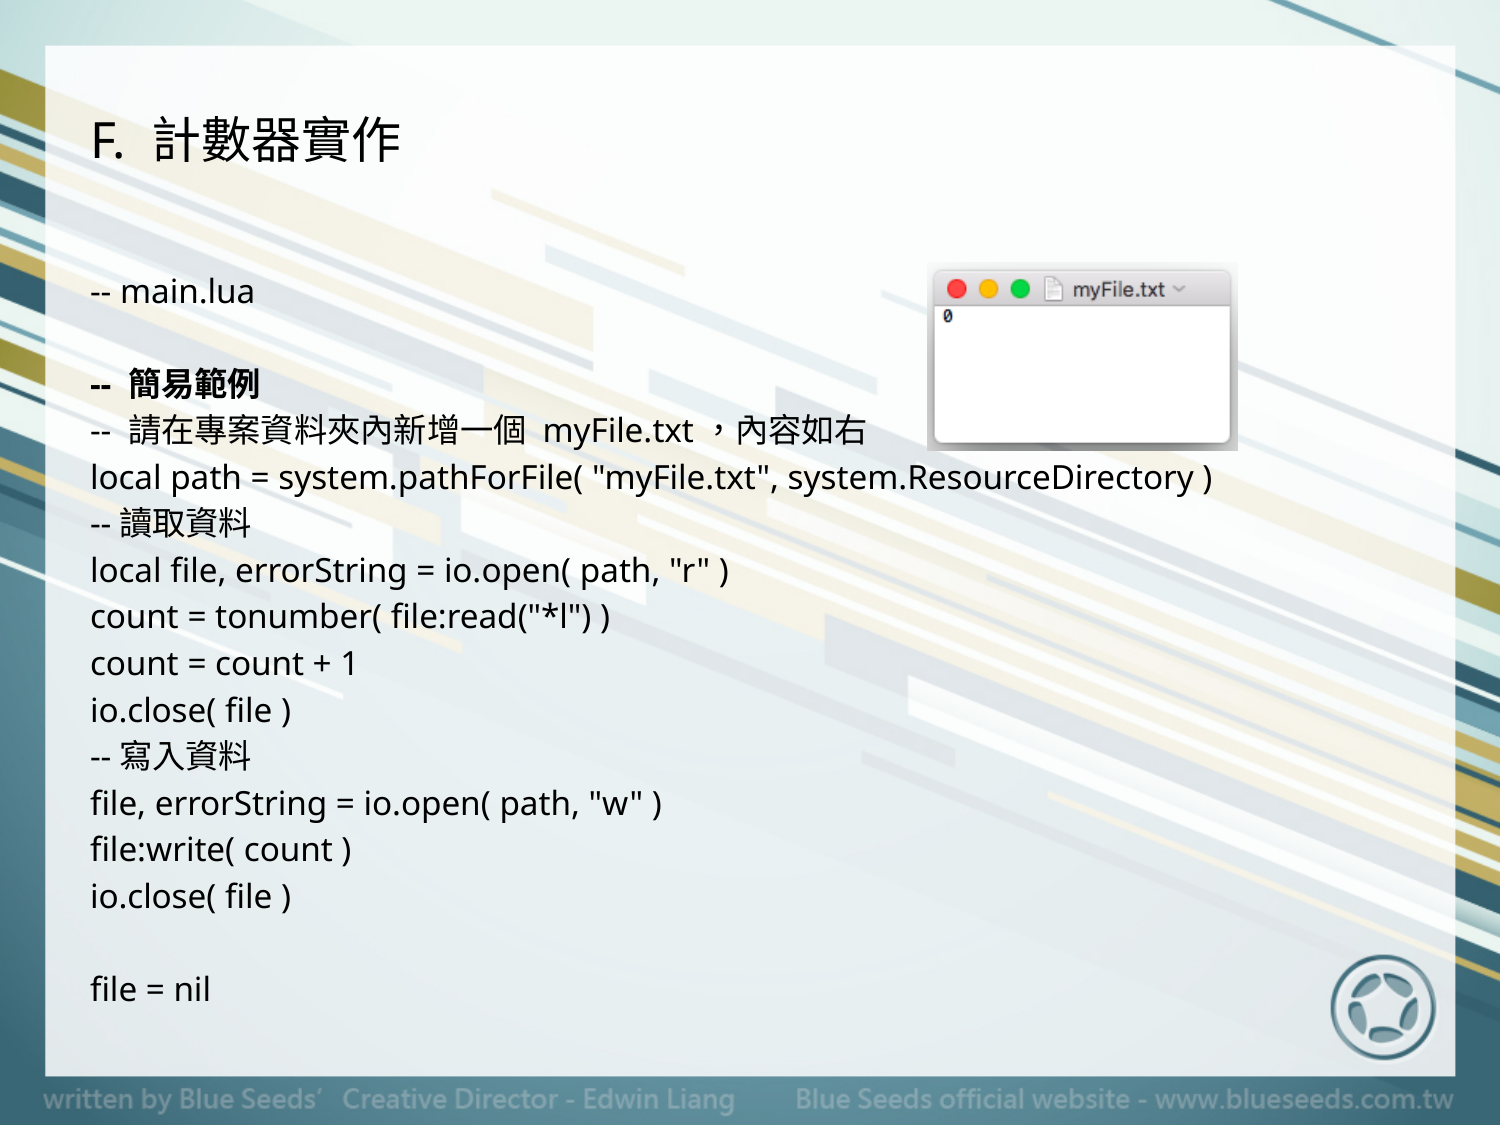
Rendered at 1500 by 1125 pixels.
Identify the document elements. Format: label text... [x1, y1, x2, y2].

list -- main.lua -- 簡易範例 -- 請在專案資料夾內新增一個 myFile.txt，內容如右 local path = system.pathForFile( "myFile.txt", system.ResourceDirectory ) --讀取資料 local file, errorString = io.open( path, "r" ) count = tonumber( file:read("*l") ) count = count + 1 io.close( file ) --寫入資料 file, errorString = io.open( path, "w" ) file:write( count ) io.close( file ) file = nil [75, 262, 1425, 1059]
picture [0, 0, 1500, 1125]
title F. 計數器實作 [75, 45, 1425, 233]
